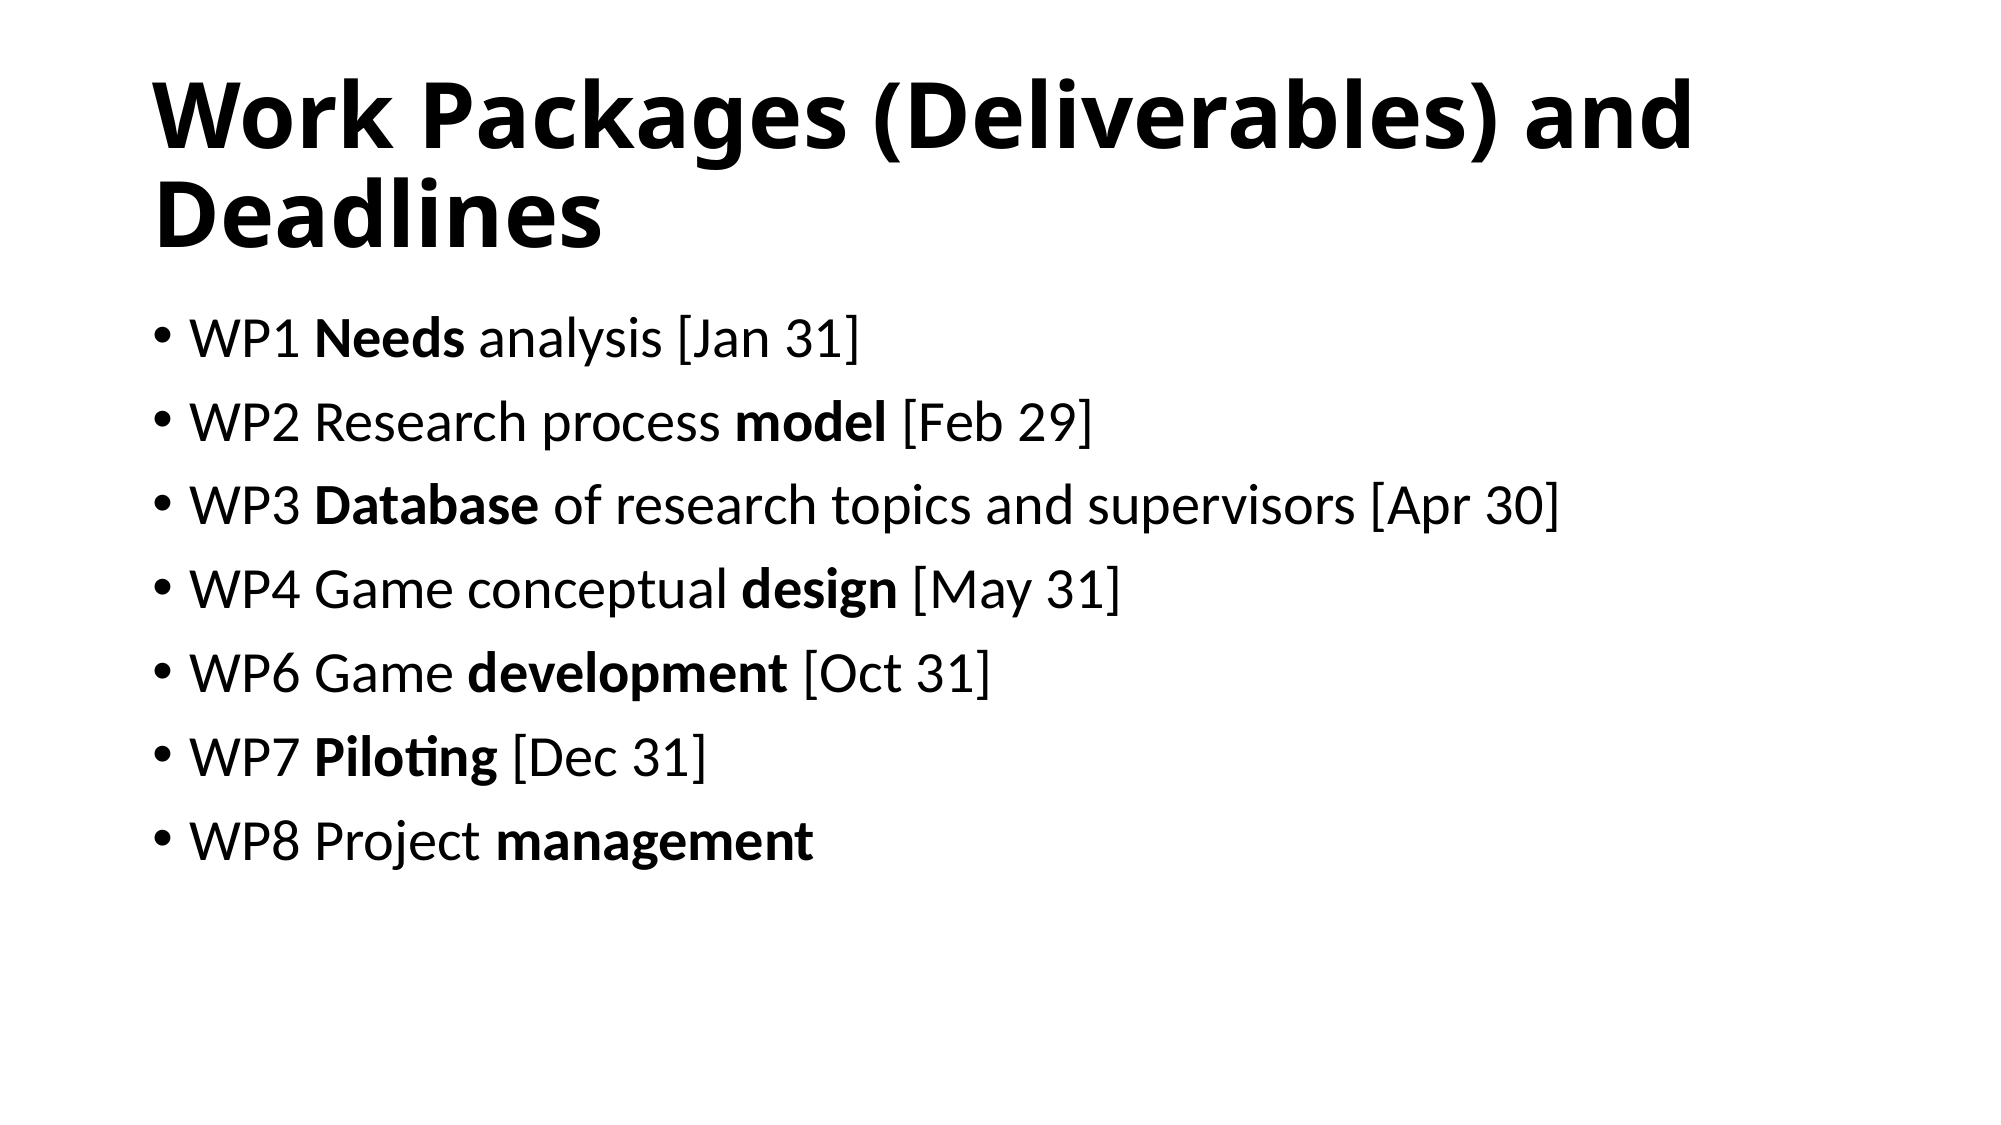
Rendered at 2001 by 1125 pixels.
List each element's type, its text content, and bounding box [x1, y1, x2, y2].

title Work Packages (Deliverables) and Deadlines [137, 59, 1863, 278]
list WP1 Needs analysis [Jan 31] WP2 Research process model [Feb 29] WP3 Database of research topics and supervisors [Apr 30] WP4 Game conceptual design [May 31] WP6 Game development [Oct 31] WP7 Piloting [Dec 31] WP8 Project management [137, 299, 1863, 1014]
